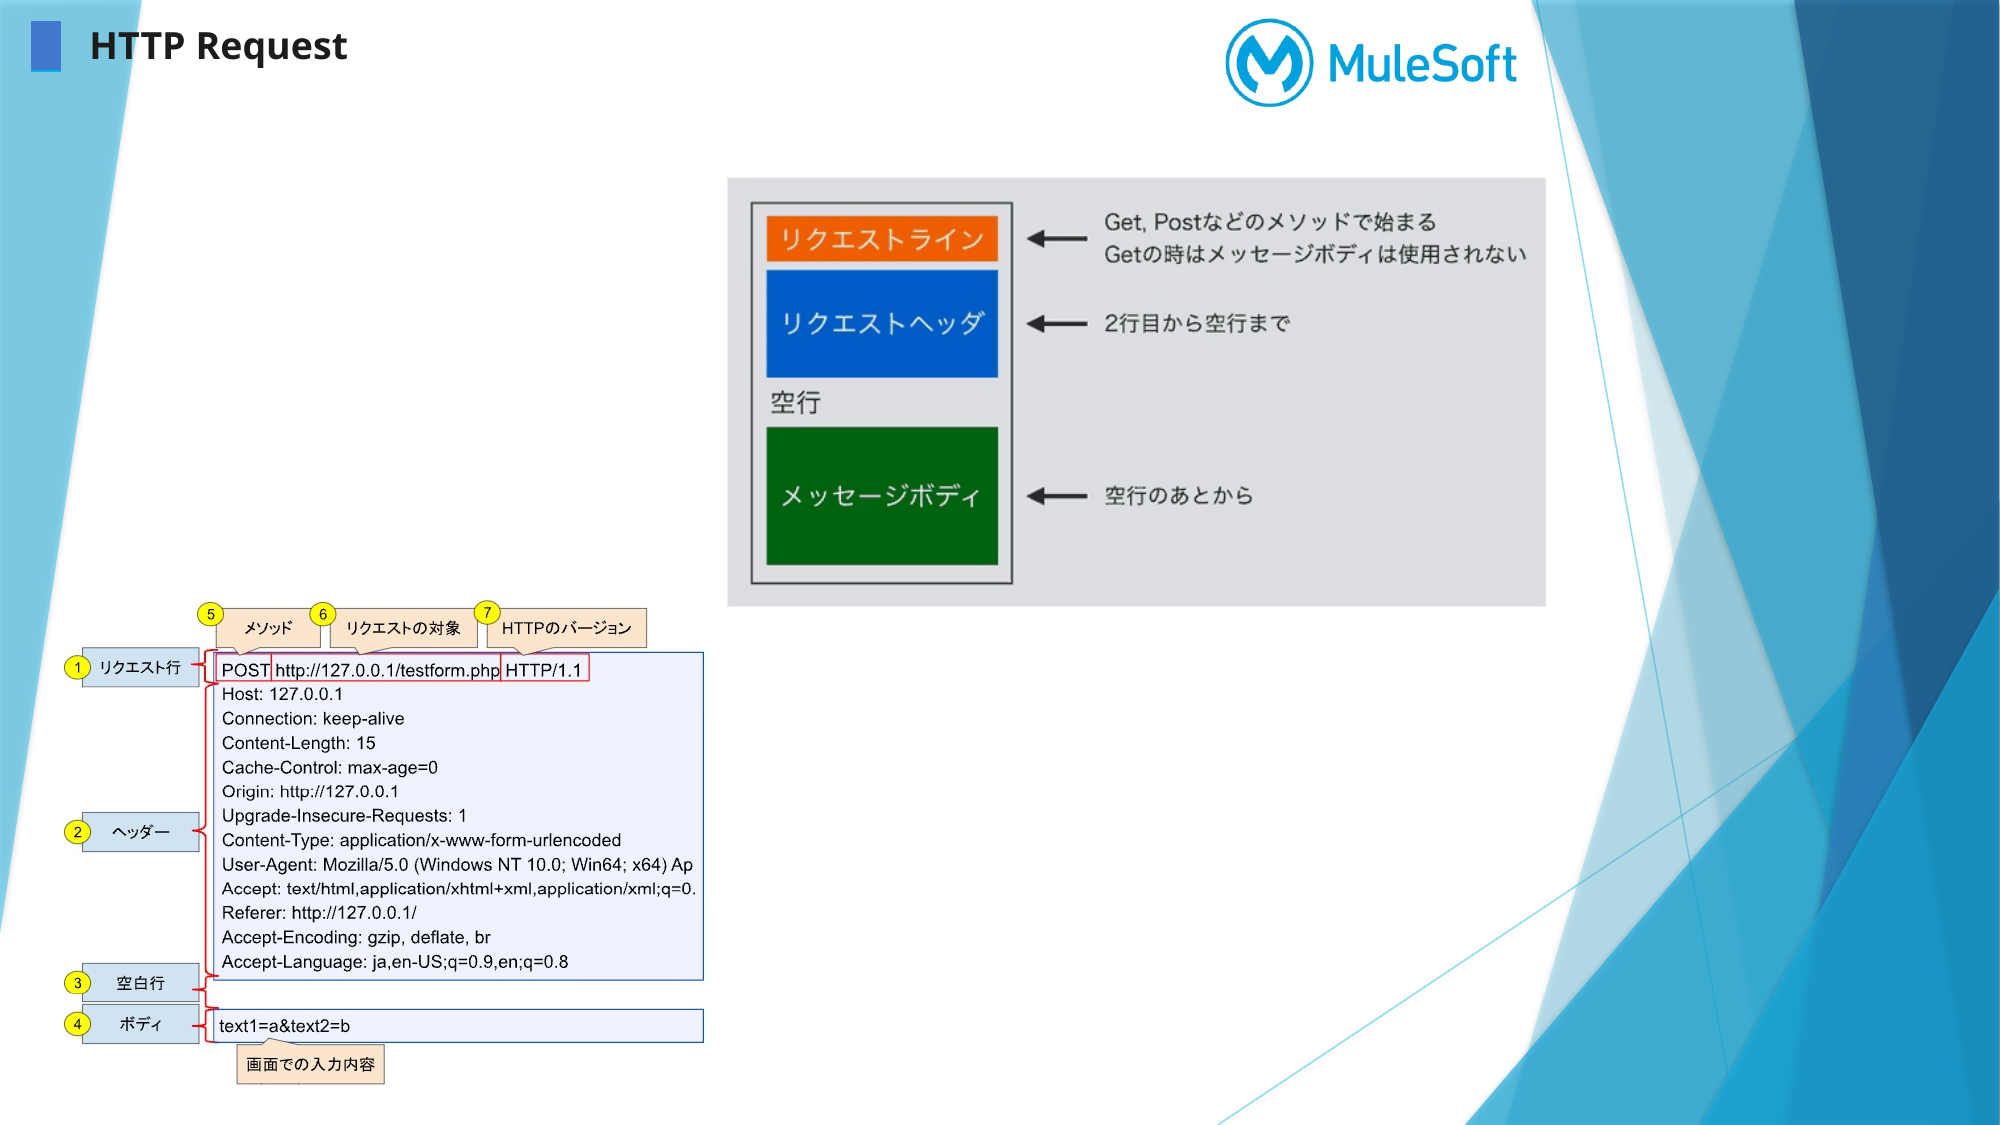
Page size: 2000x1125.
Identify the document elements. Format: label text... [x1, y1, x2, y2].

text_box [30, 20, 62, 71]
text_box HTTP Request [89, 29, 349, 75]
picture [1211, 2, 1532, 123]
picture [60, 174, 1551, 1096]
